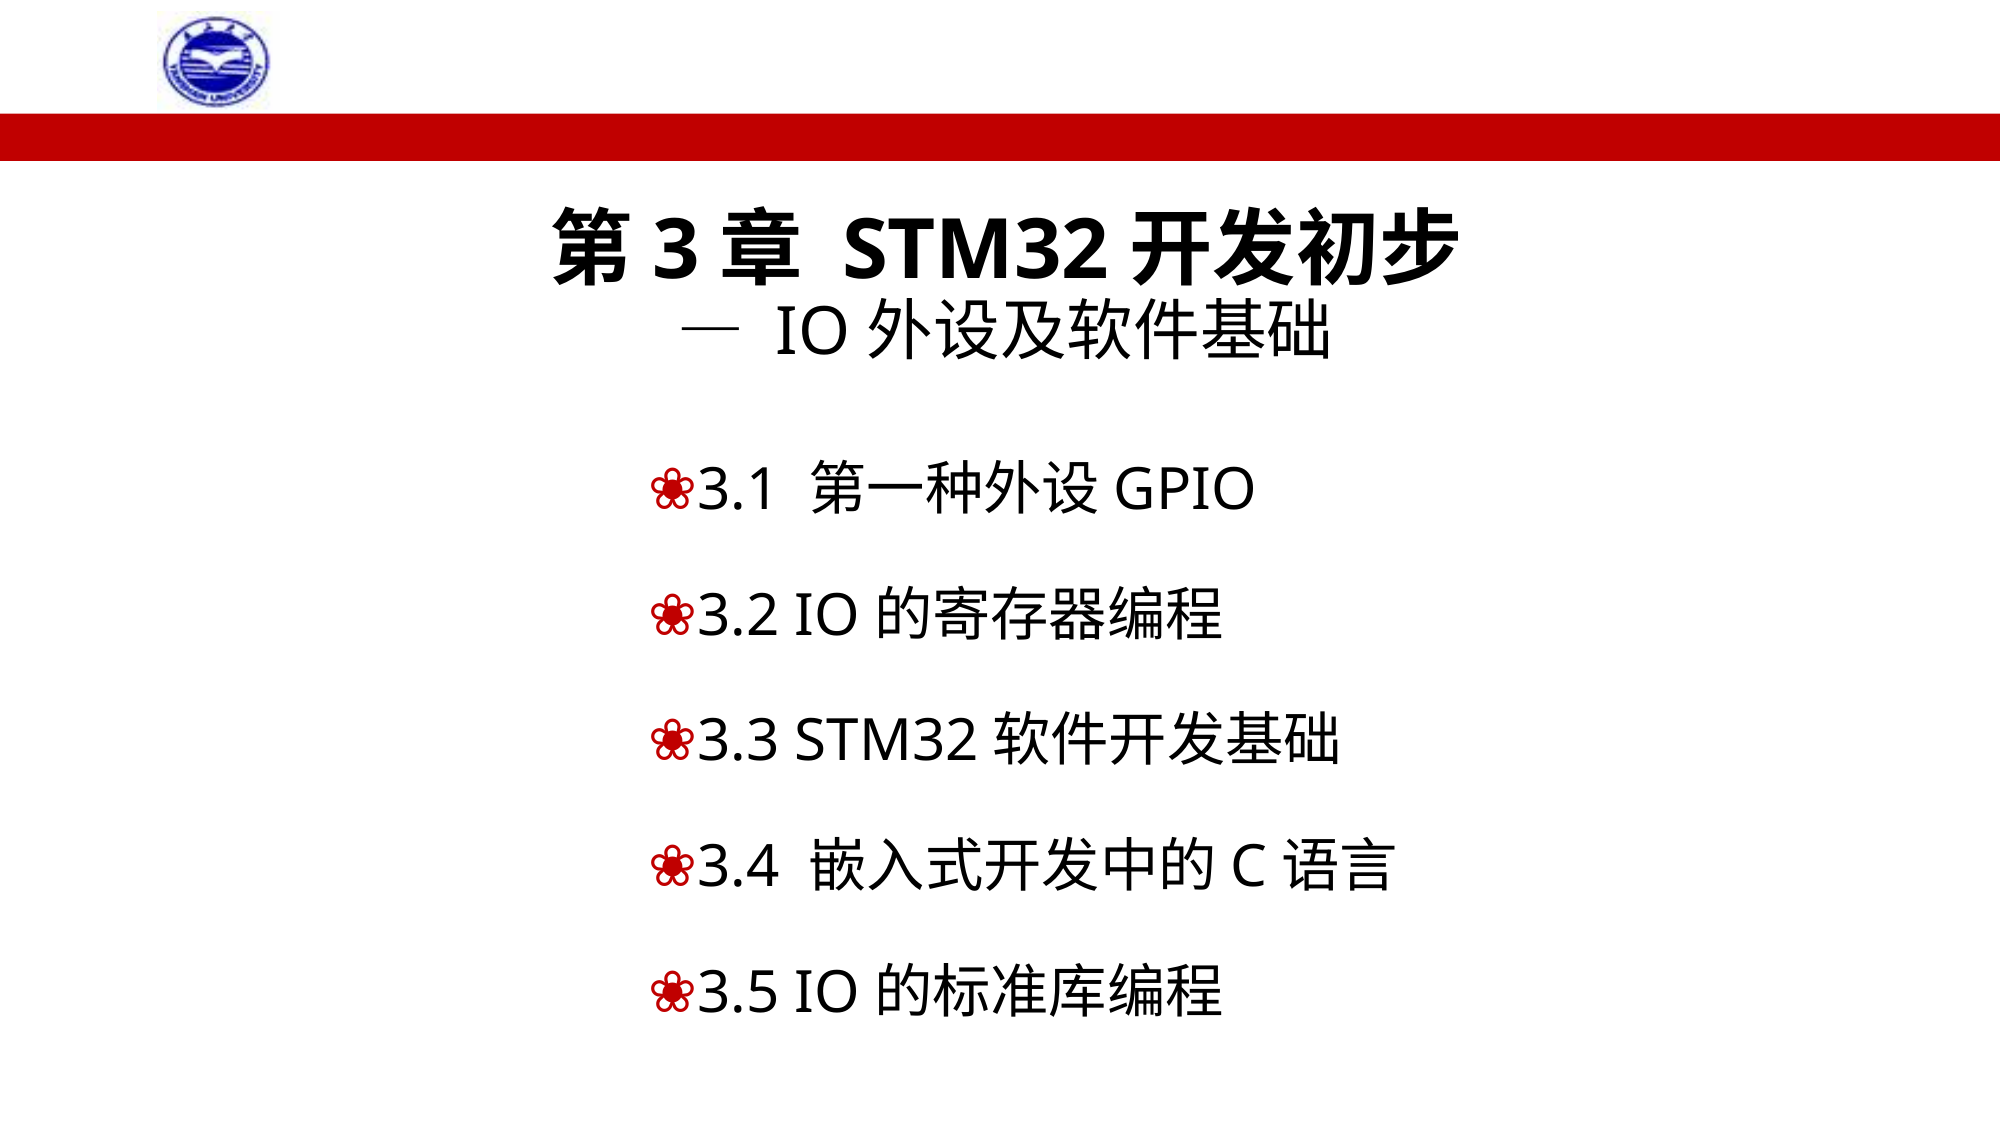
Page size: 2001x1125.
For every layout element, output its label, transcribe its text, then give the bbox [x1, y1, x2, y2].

picture [157, 11, 280, 113]
title 第3章 STM32开发初步 — IO外设及软件基础 [78, 190, 1934, 386]
list ❀3.1 第一种外设GPIO ❀3.2 IO的寄存器编程 ❀3.3 STM32软件开发基础 ❀3.4 嵌入式开发中的C语言 ❀3.5 IO的标准库编程 [633, 408, 1638, 1047]
